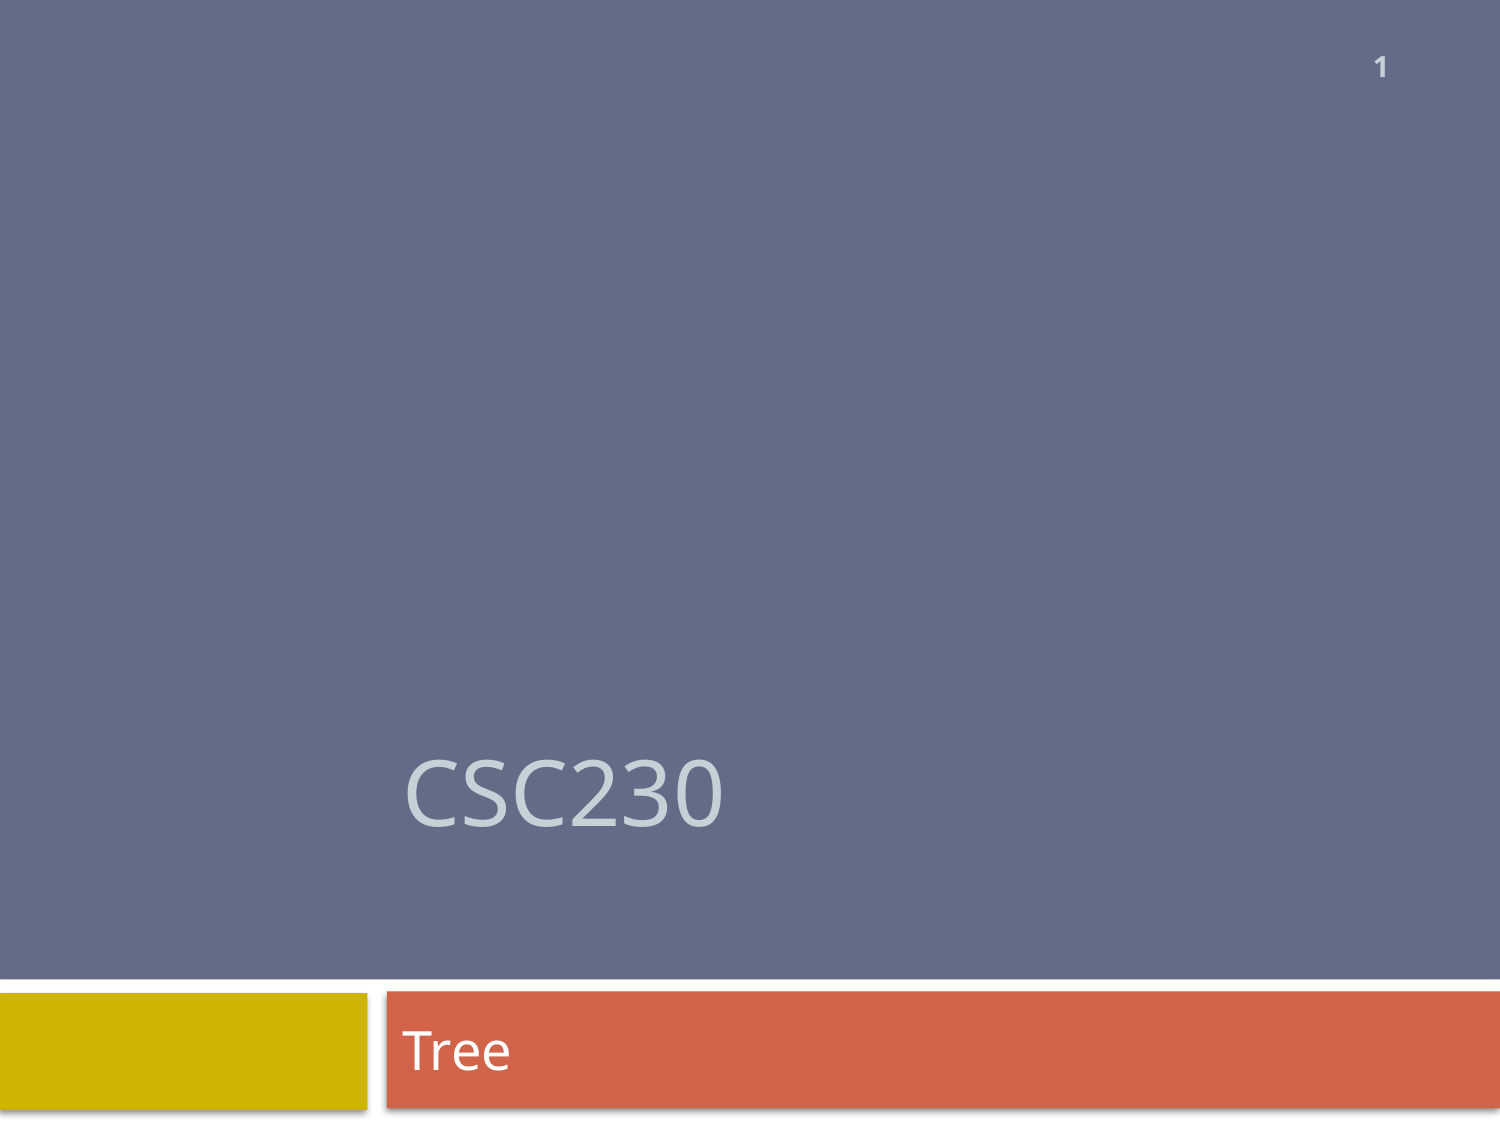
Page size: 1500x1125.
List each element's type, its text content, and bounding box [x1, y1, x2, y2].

title CSC230 [387, 662, 1450, 963]
subtitle Tree [387, 992, 1488, 1105]
slide_number 1 [1312, 37, 1450, 100]
